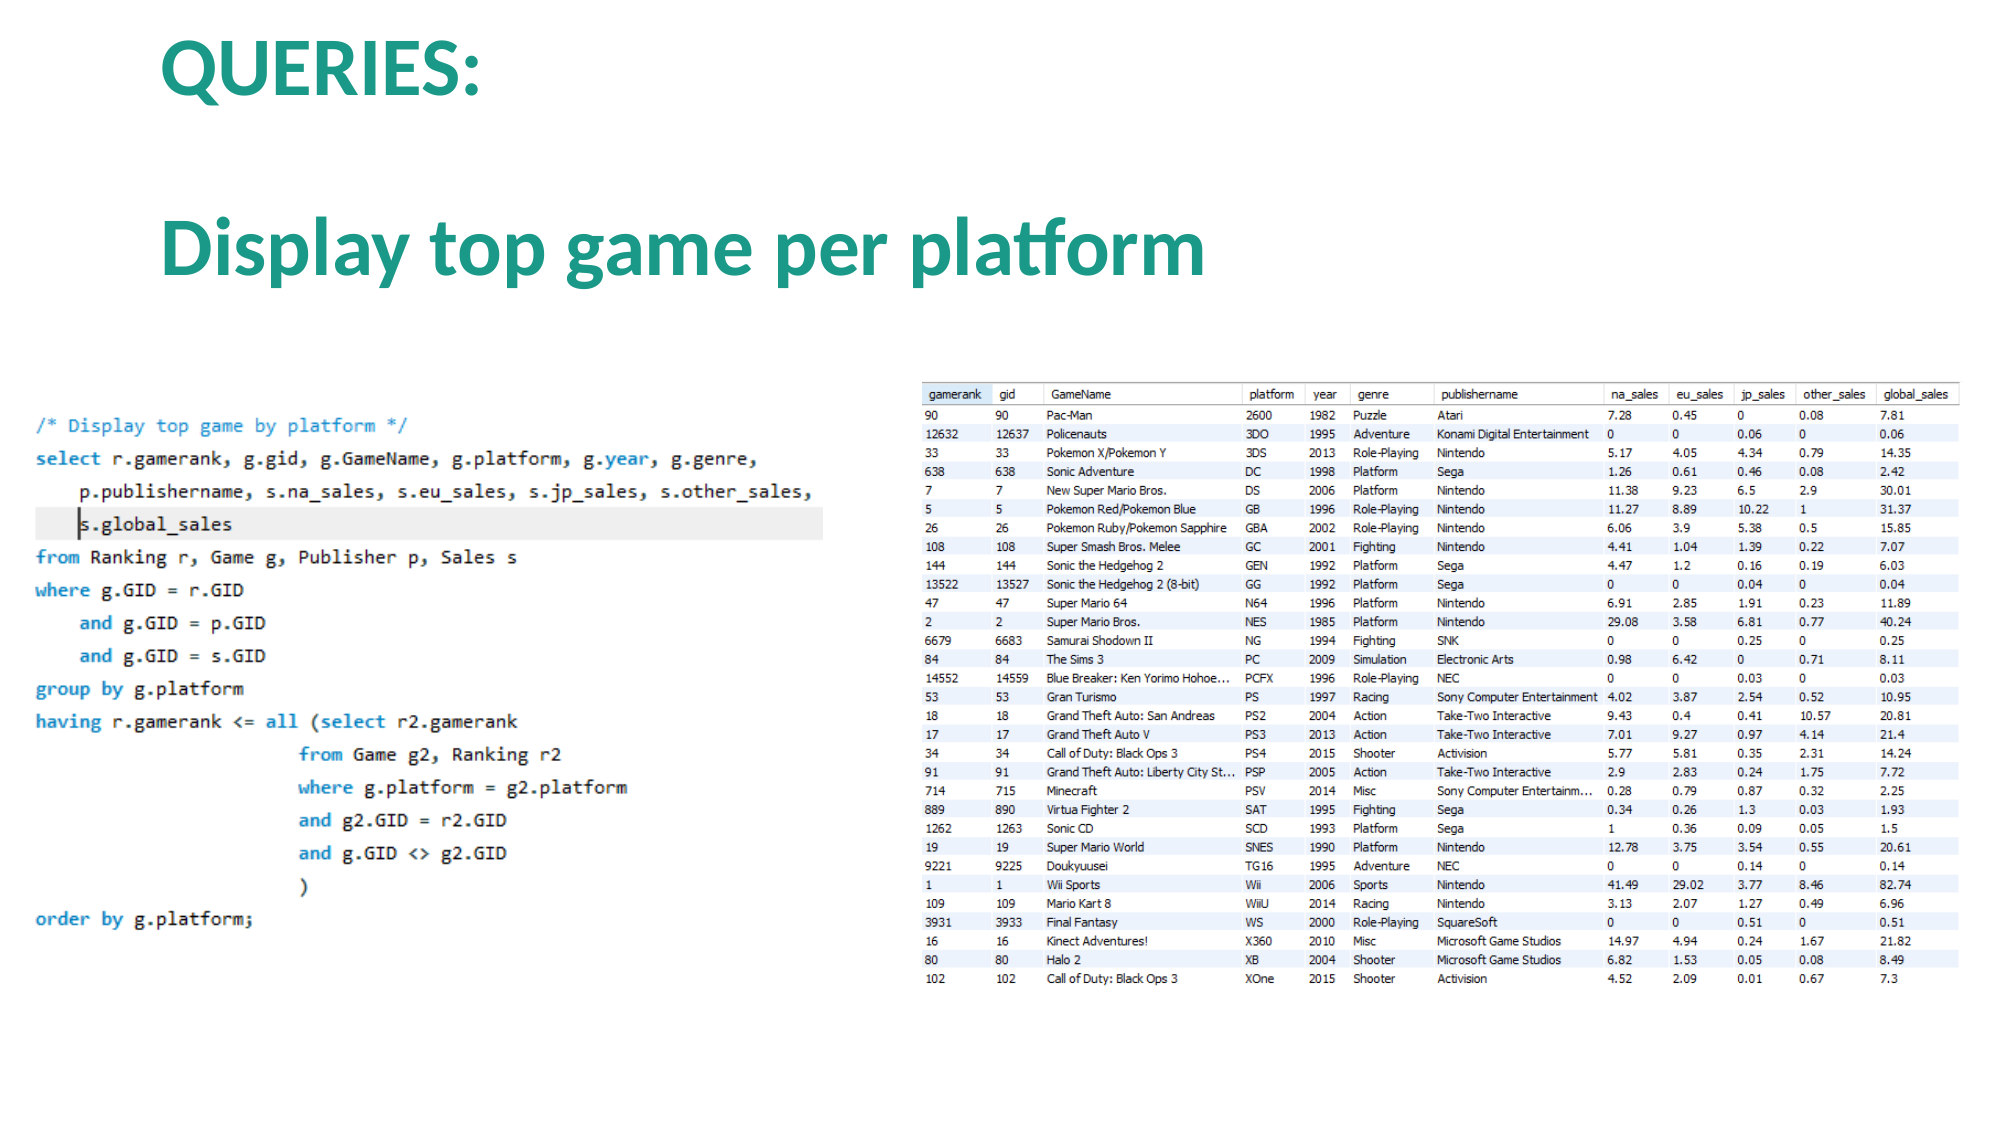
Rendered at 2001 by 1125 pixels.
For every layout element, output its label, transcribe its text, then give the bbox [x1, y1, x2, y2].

picture [31, 404, 823, 952]
text_box QUERIES: Display top game per platform [145, 31, 1871, 285]
picture [922, 381, 1964, 993]
